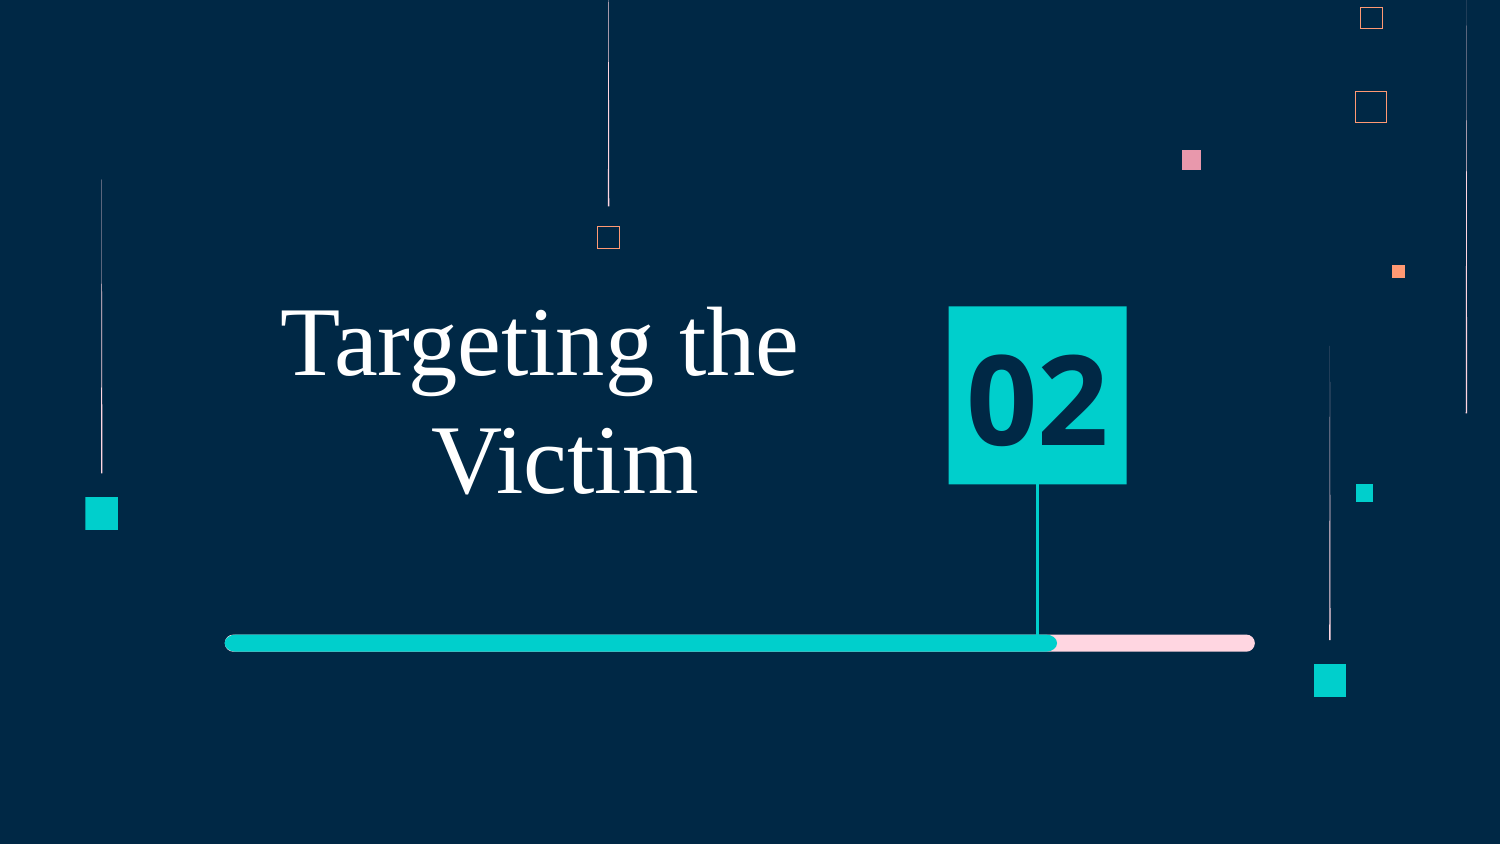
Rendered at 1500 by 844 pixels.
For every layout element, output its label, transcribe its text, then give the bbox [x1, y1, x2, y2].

text_box [1049, 634, 1255, 652]
title Targeting the Victim [181, 326, 948, 465]
text_box [224, 634, 1058, 652]
text_box [948, 443, 1127, 485]
title 02 [913, 348, 1163, 443]
text_box [948, 306, 1127, 348]
